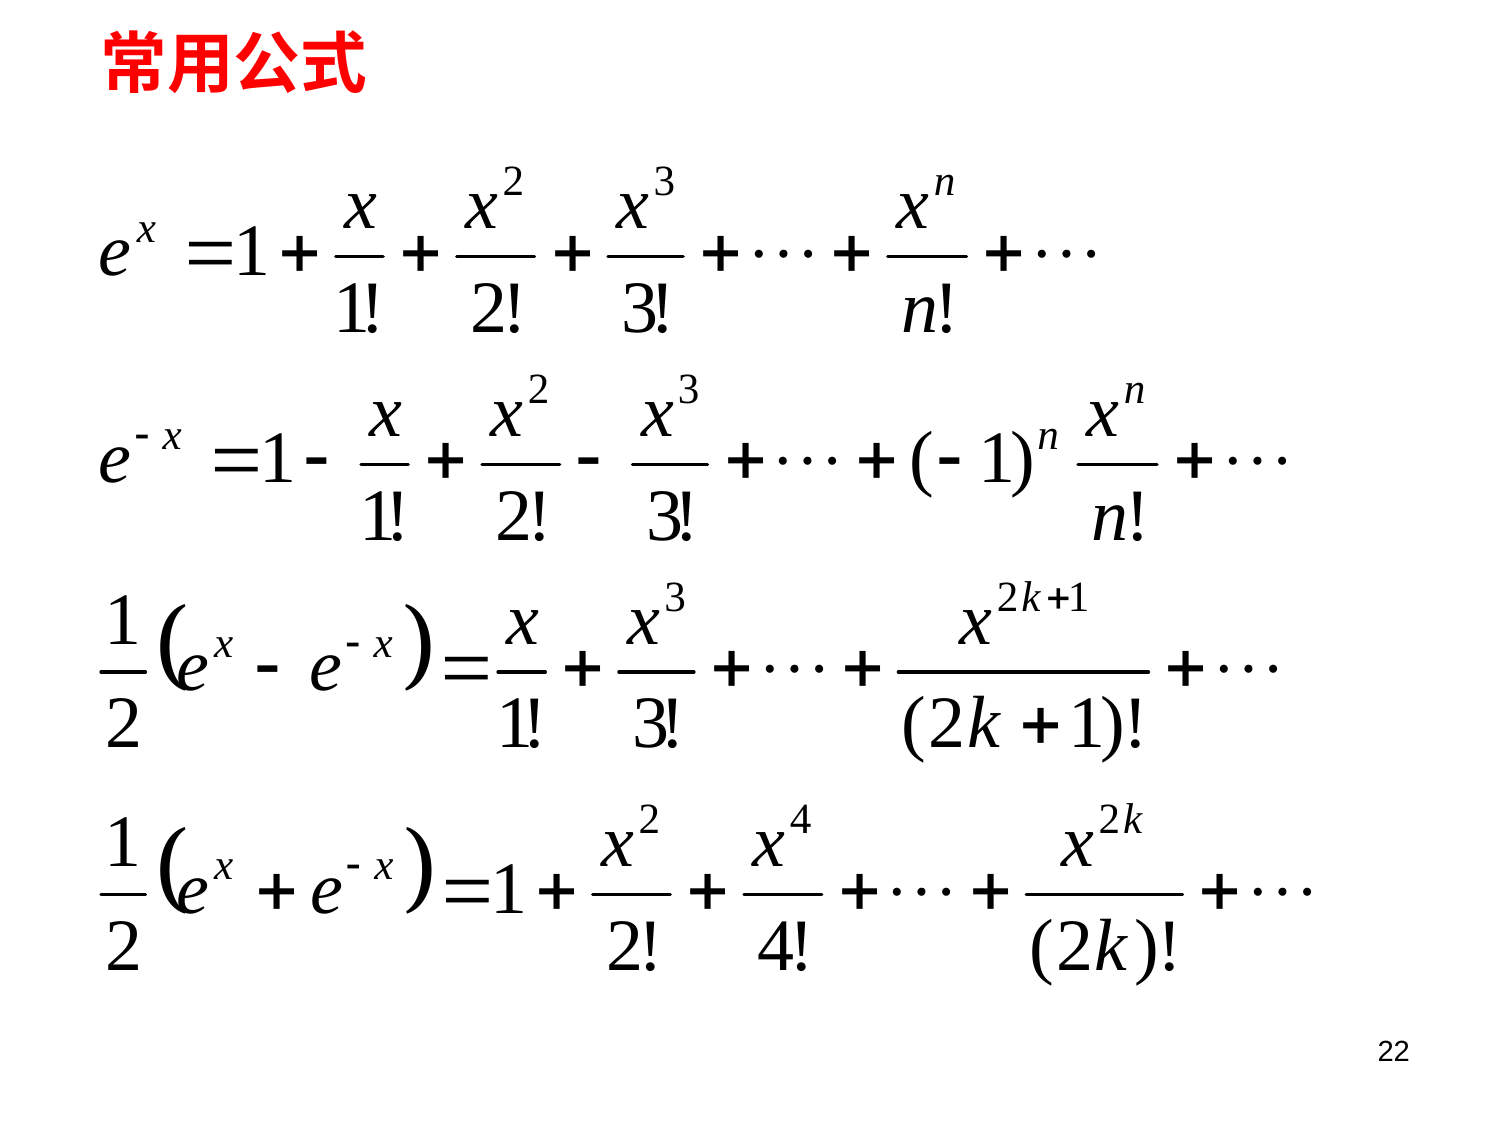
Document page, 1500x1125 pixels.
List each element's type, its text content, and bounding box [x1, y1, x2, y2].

text_box 常用公式 [85, 13, 383, 109]
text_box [88, 148, 1329, 1001]
slide_number 22 [1074, 1024, 1425, 1103]
